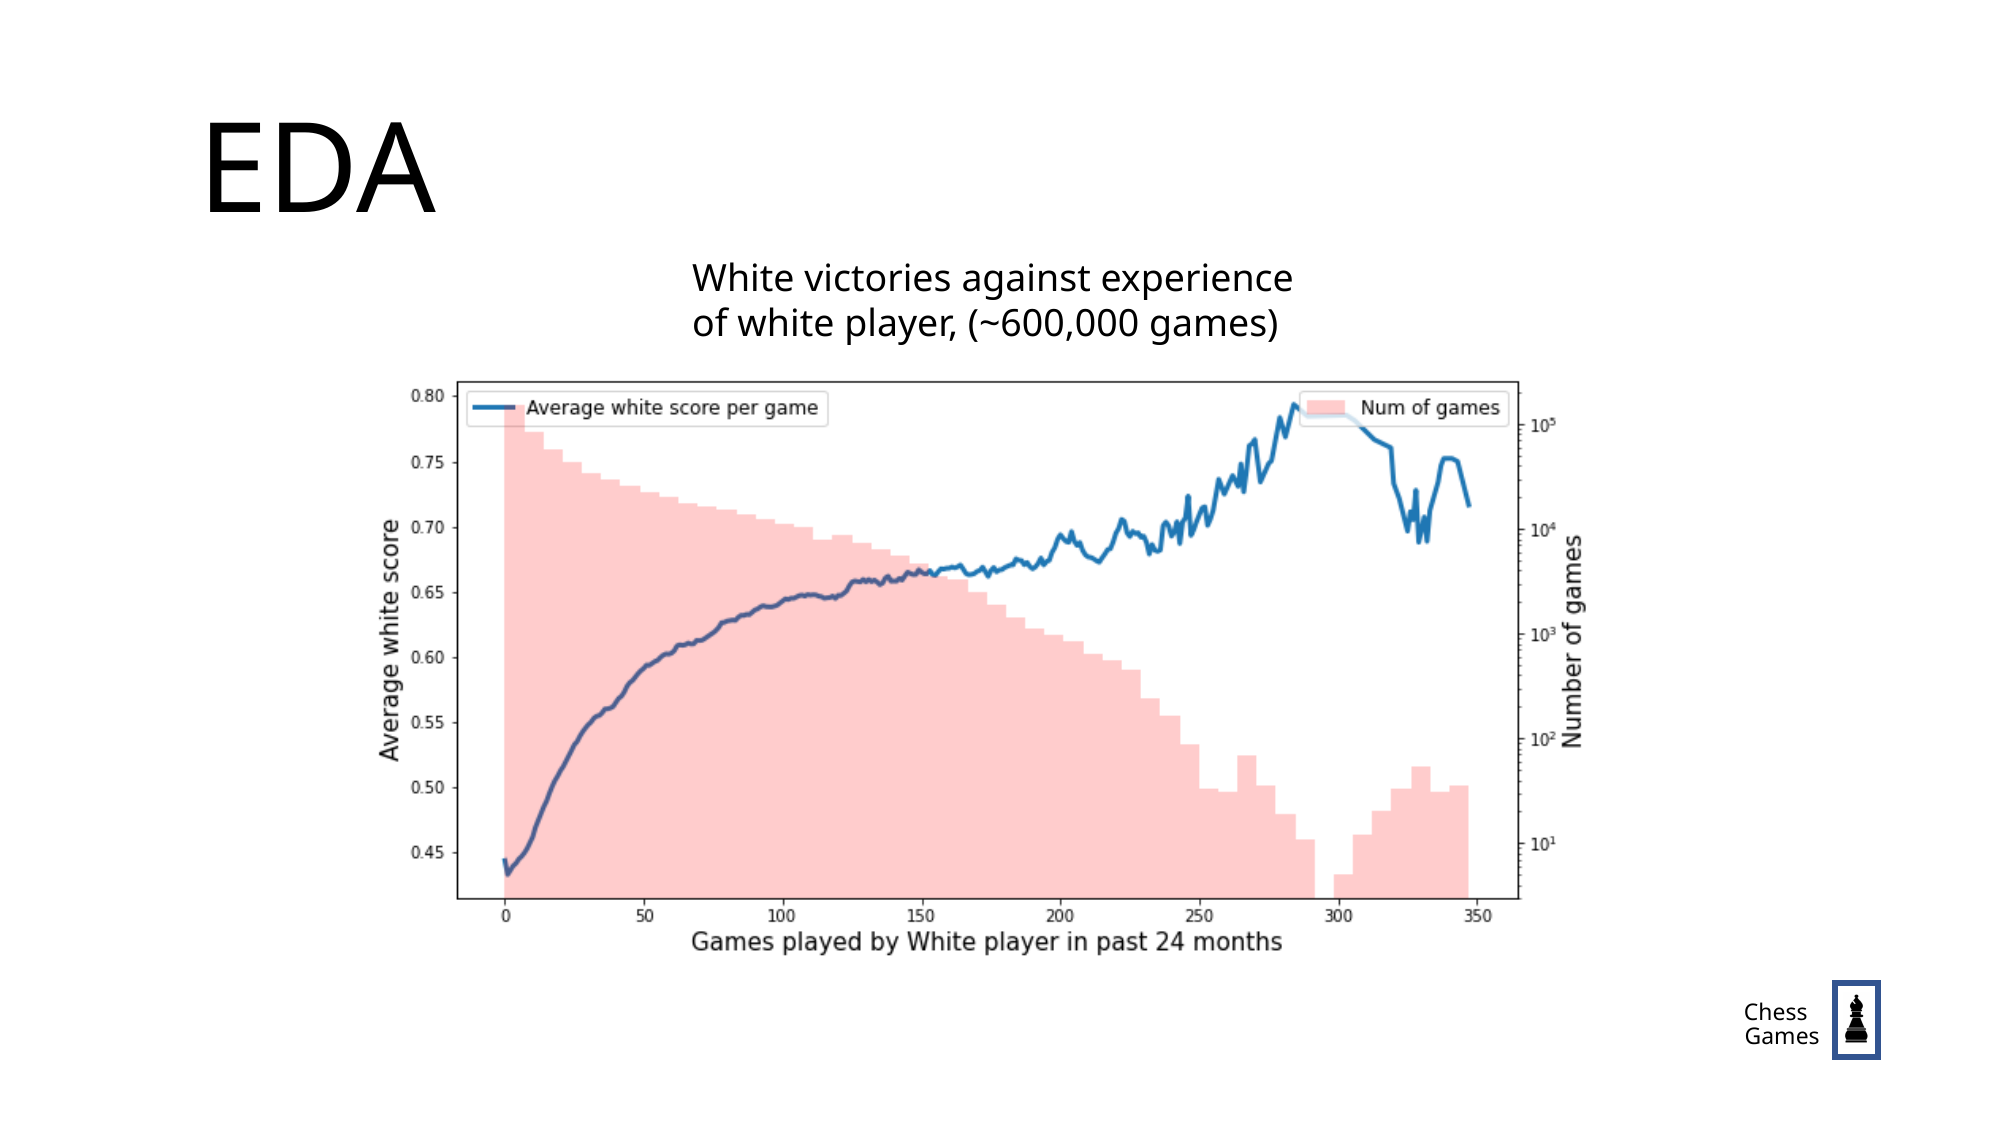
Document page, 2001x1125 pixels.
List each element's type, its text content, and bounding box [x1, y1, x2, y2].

title EDA [71, 51, 564, 247]
text_box White victories against experience of white player, (~600,000 games) [677, 246, 1323, 299]
picture [286, 299, 1654, 984]
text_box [1711, 983, 1879, 1058]
